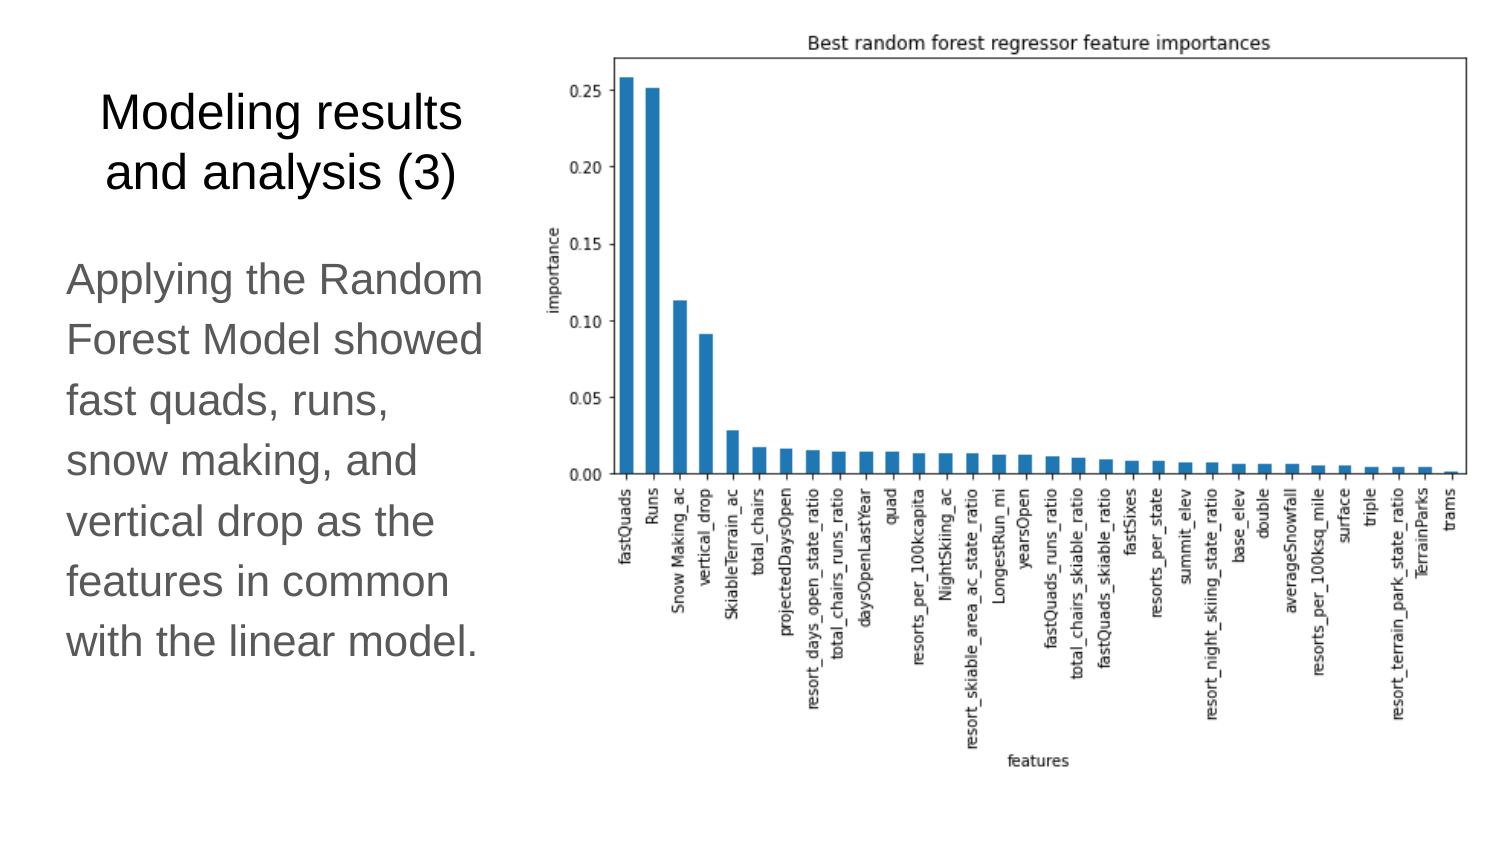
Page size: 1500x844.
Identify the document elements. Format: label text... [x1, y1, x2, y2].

list Applying the Random Forest Model showed fast quads, runs, snow making, and vertical drop as the features in common with the linear model. [51, 227, 512, 750]
title Modeling results and analysis (3) [51, 91, 512, 216]
picture [536, 24, 1476, 779]
